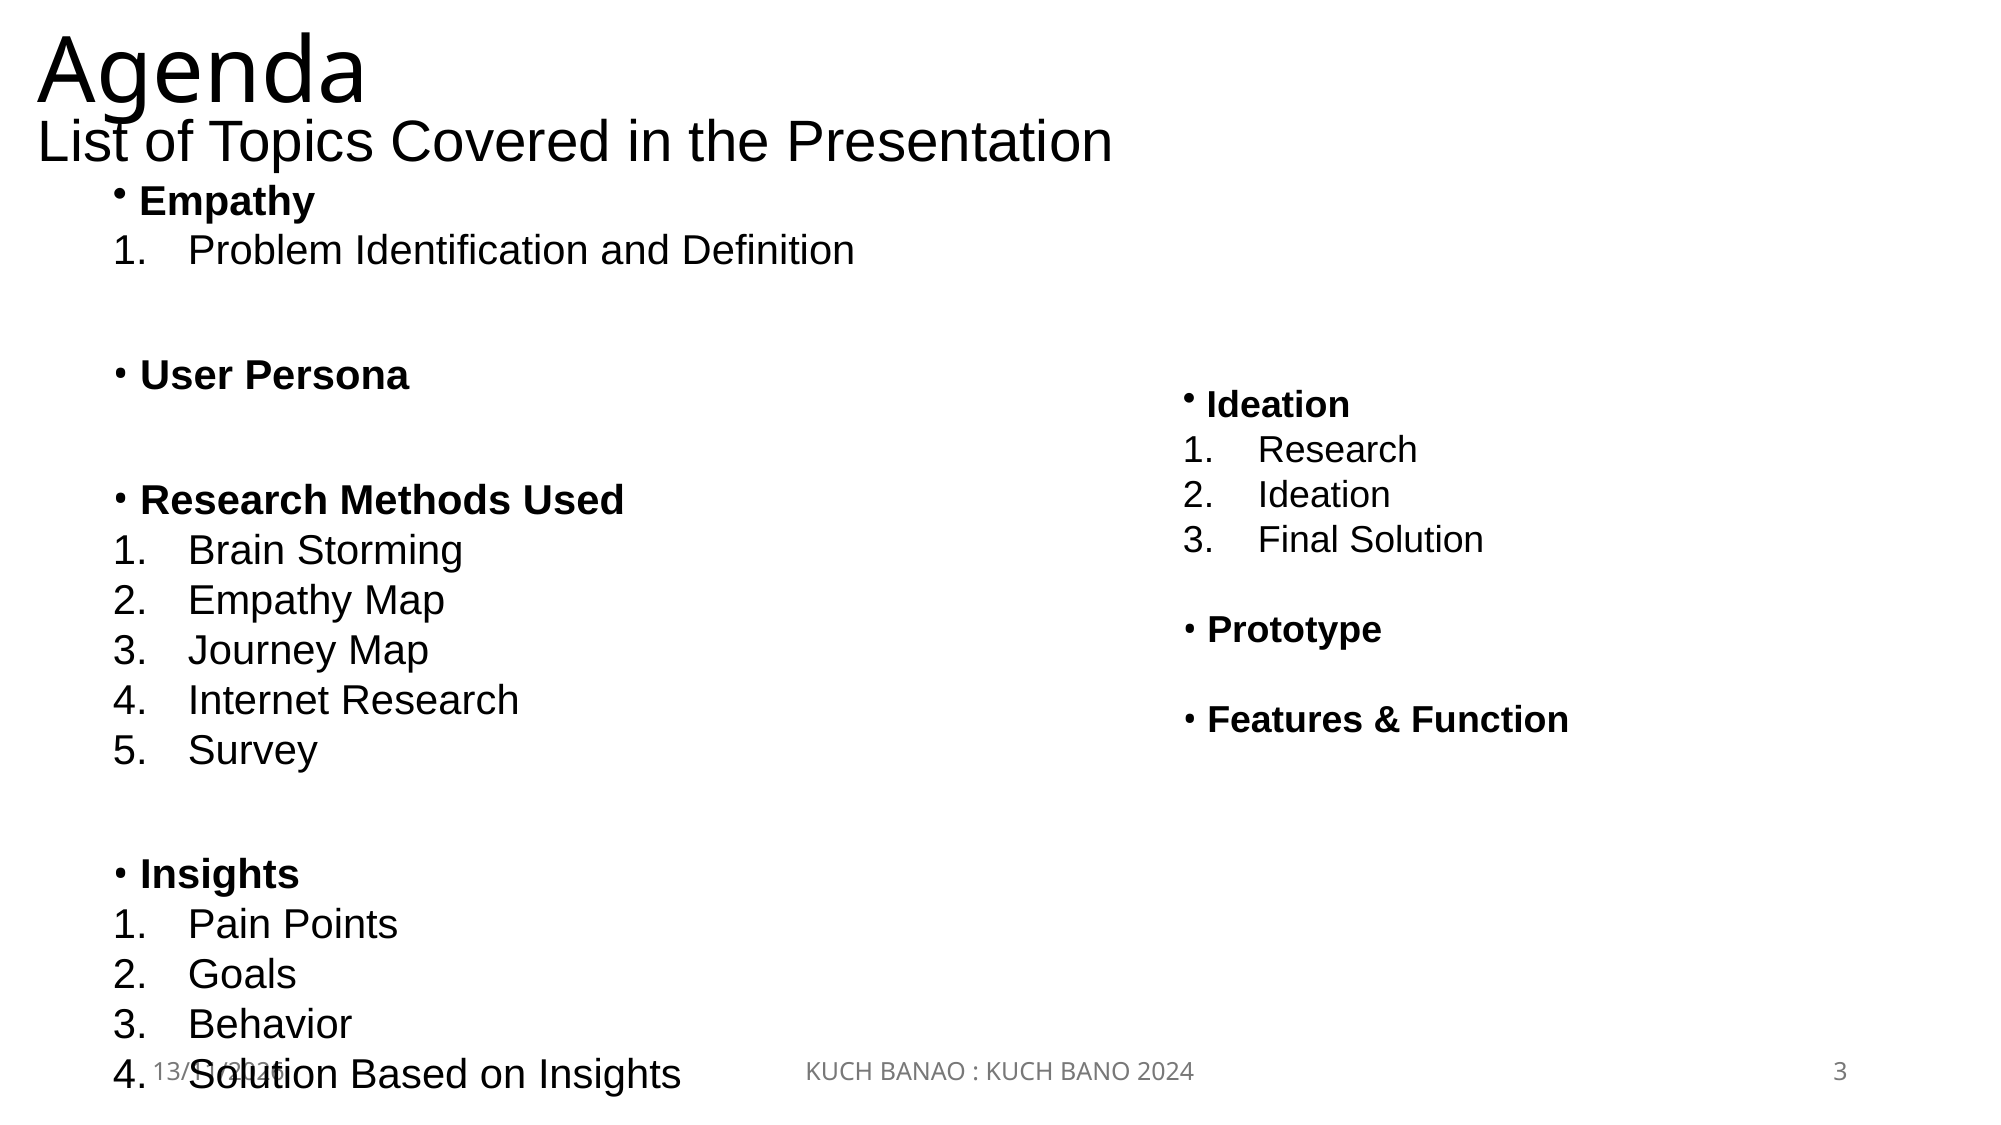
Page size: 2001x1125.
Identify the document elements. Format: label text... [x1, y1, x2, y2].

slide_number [137, 1042, 588, 1103]
footer KUCH BANAO : KUCH BANO 2024 [662, 1042, 1338, 1103]
title Agenda [22, 0, 1748, 182]
list List of Topics Covered in the Presentation Empathy Problem Identification and Definition User Persona Research Methods Used Brain Storming Empathy Map Journey Map Internet Research Survey Insights Pain Points Goals Behavior Solution Based on Insights [22, 25, 1241, 1105]
text_box Ideation Research Ideation Final Solution Prototype Features & Function [1093, 373, 1934, 793]
slide_number 3 [1412, 1042, 1863, 1103]
